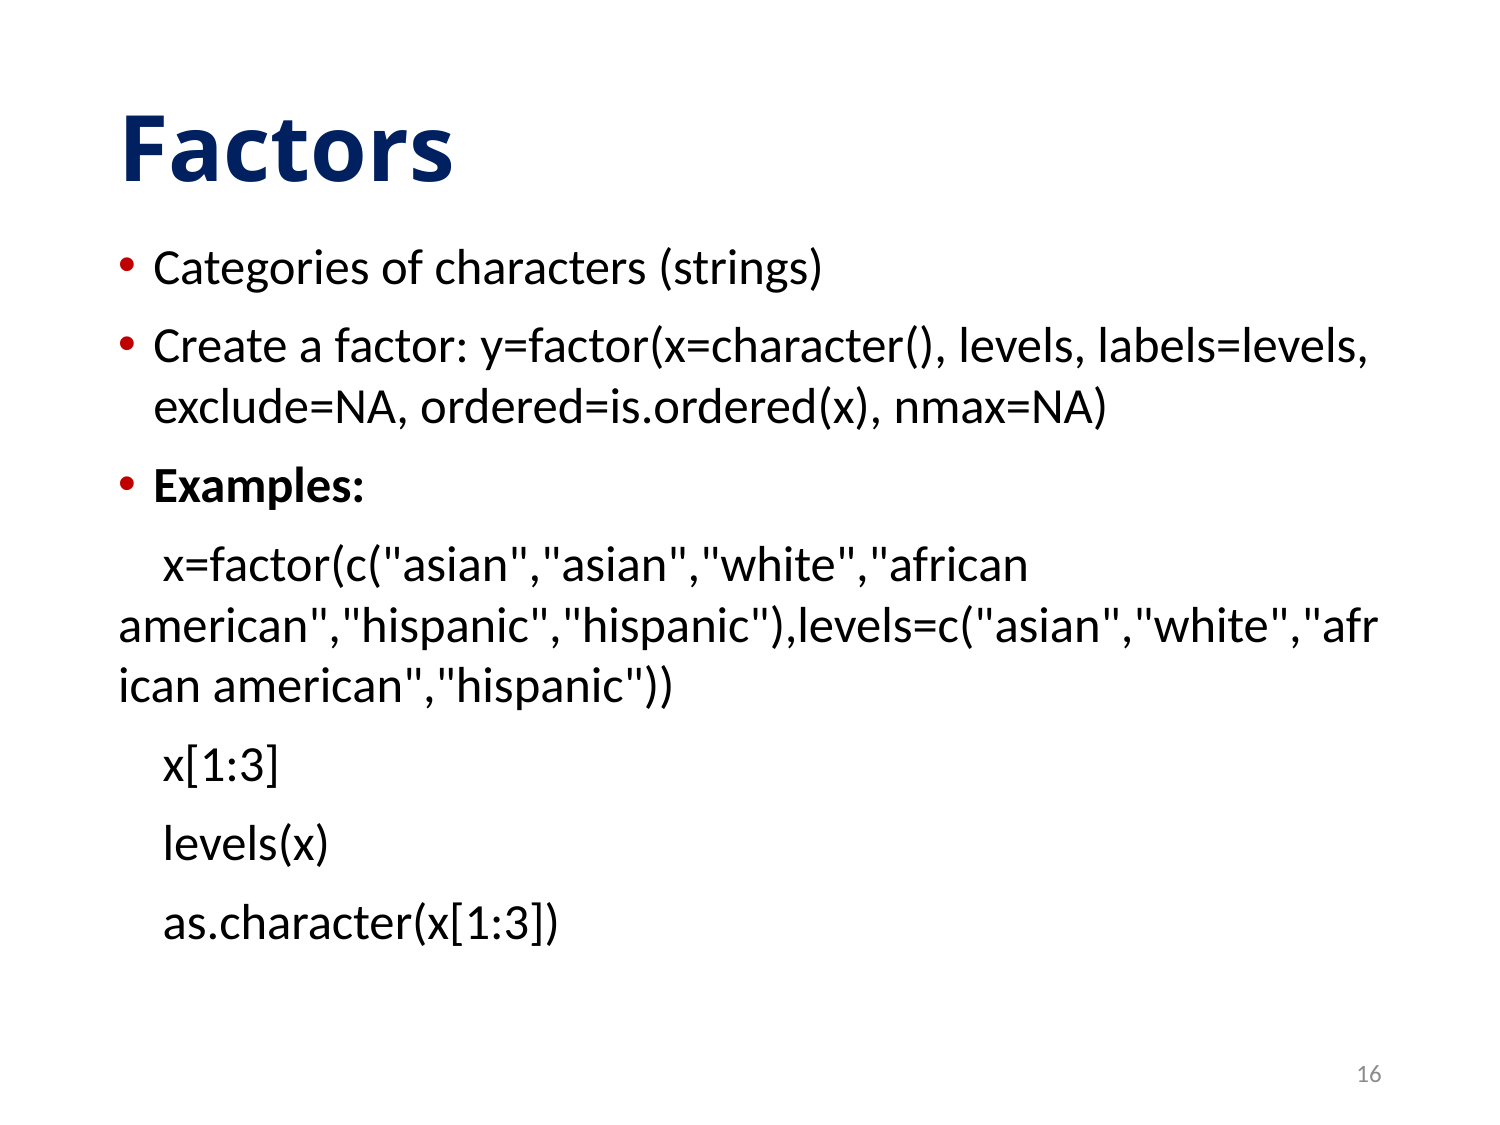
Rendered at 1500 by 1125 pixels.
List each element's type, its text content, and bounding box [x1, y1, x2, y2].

slide_number 16 [1059, 1042, 1397, 1103]
list Categories of characters (strings) Create a factor: y=factor(x=character(), levels, labels=levels, exclude=NA, ordered=is.ordered(x), nmax=NA) Examples: x=factor(c("asian","asian","white","african american","hispanic","hispanic"),levels=c("asian","white","african american","hispanic")) x[1:3] levels(x) as.character(x[1:3]) [103, 226, 1397, 1021]
title Factors [103, 42, 1397, 226]
